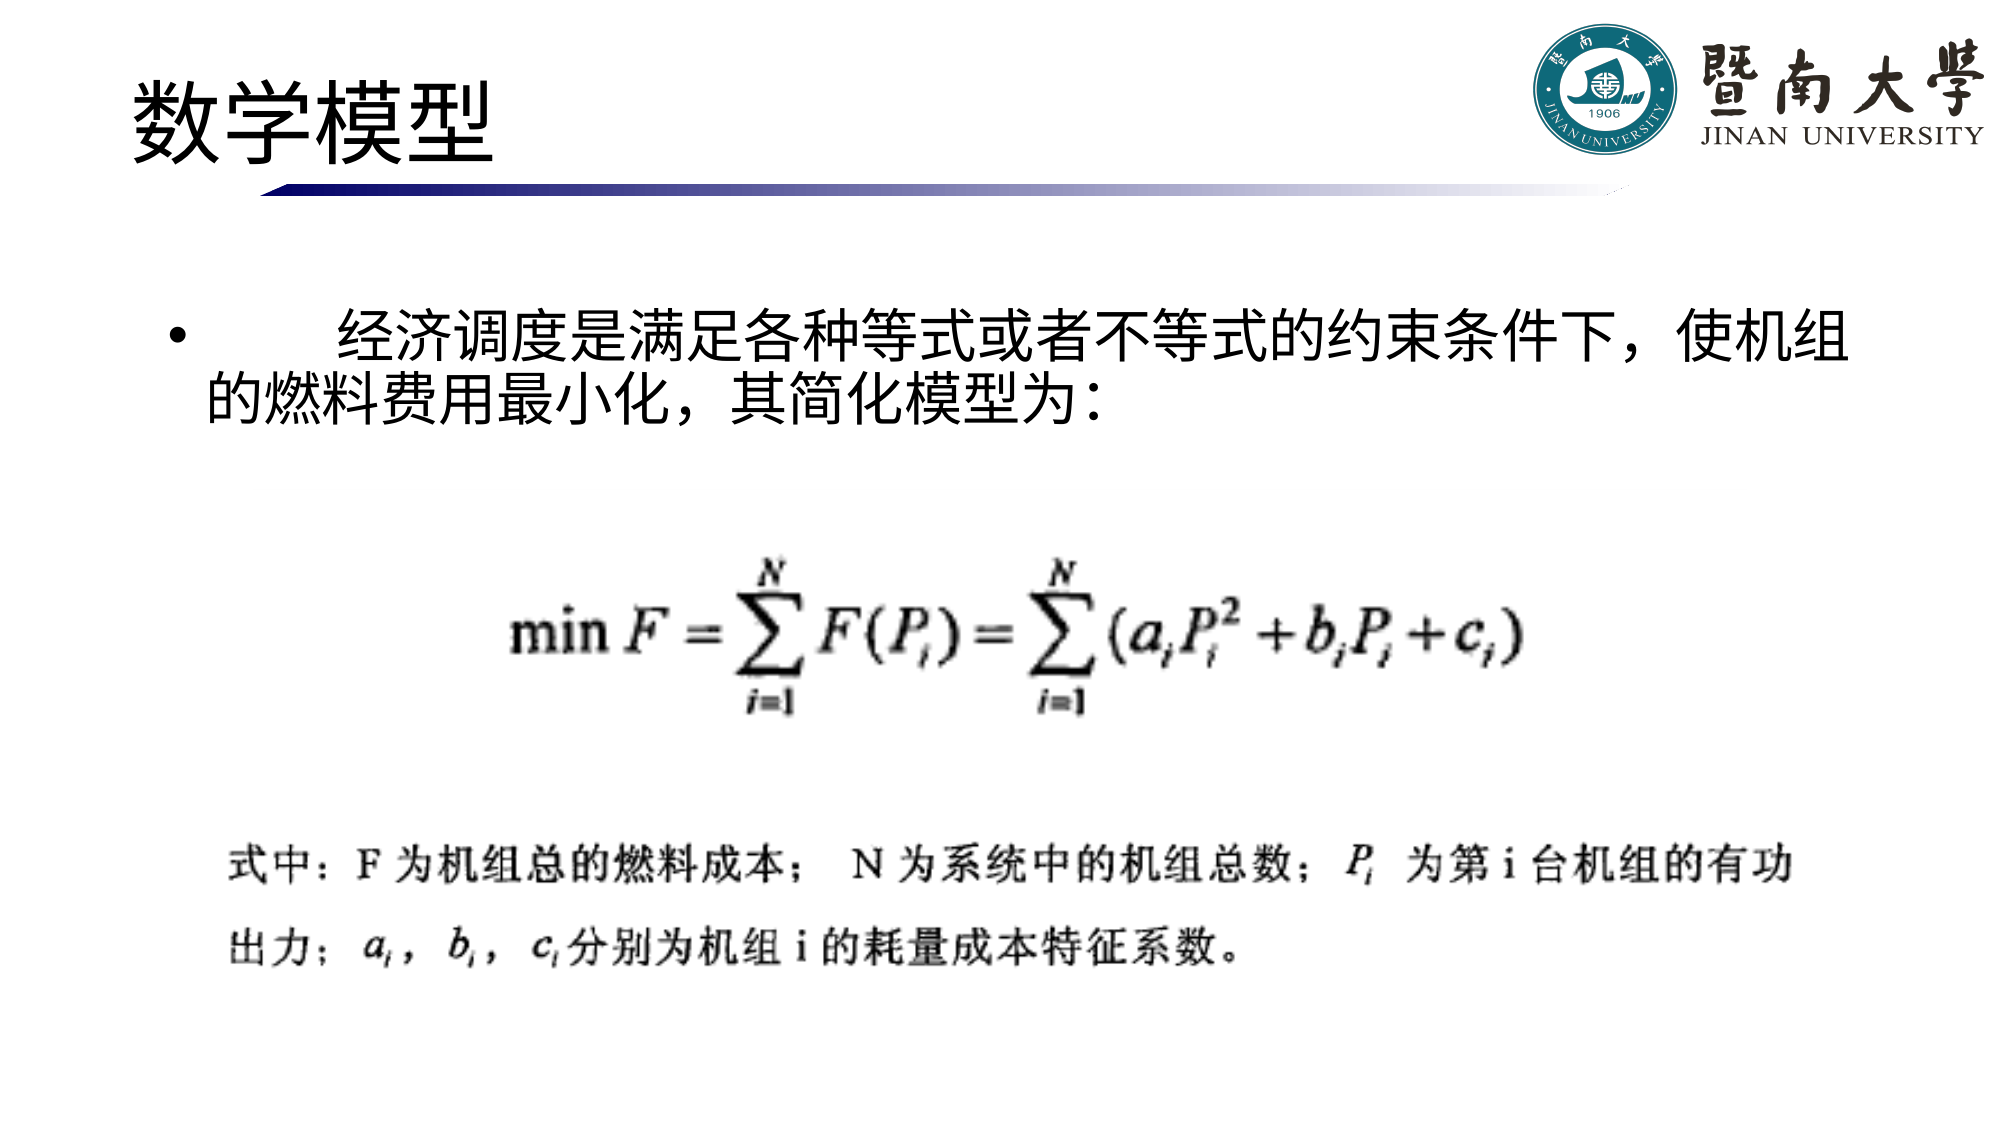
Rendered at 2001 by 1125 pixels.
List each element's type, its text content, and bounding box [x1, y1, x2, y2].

picture [253, 488, 1747, 772]
picture [207, 827, 1823, 982]
picture [1841, 23, 1984, 155]
title 数学模型 [115, 19, 1841, 237]
list 经济调度是满足各种等式或者不等式的约束条件下，使机组的燃料费用最小化，其简化模型为： [152, 299, 1878, 1014]
